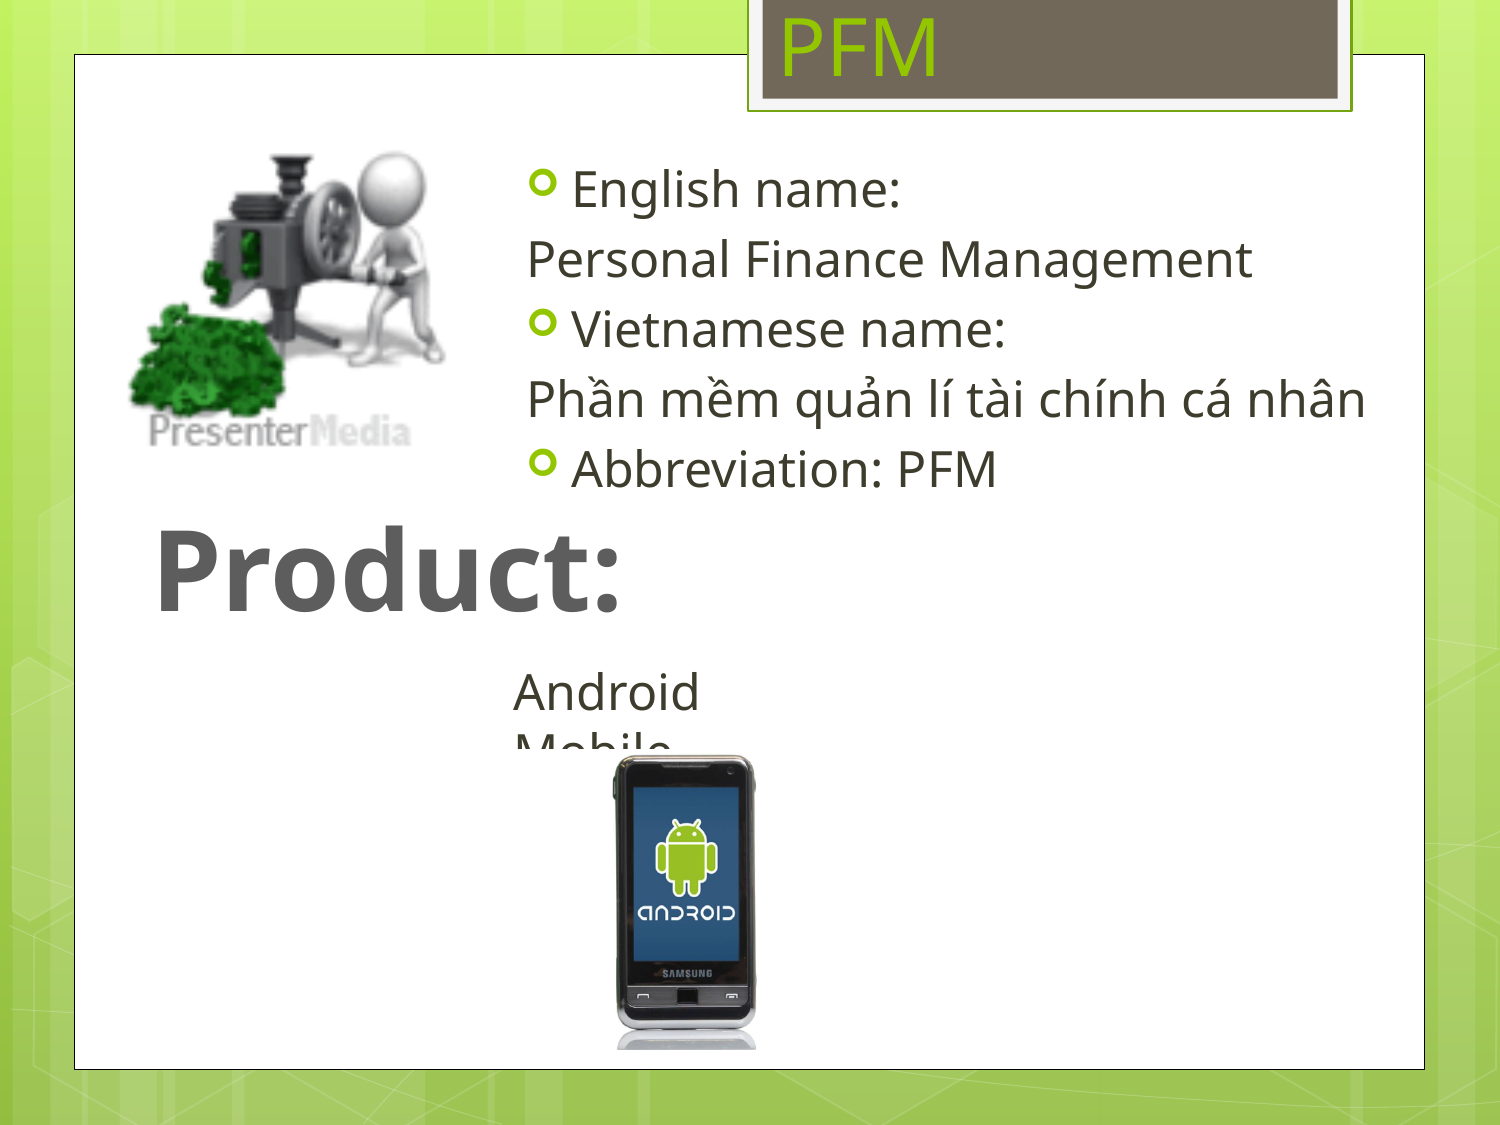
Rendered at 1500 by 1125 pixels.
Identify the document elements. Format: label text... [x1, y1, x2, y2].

picture [487, 749, 888, 1051]
title PFM [762, 0, 1500, 100]
list English name: Personal Finance Management Vietnamese name: Phần mềm quản lí tài chính cá nhân Abbreviation: PFM [500, 149, 1388, 513]
text_box Product: [136, 491, 639, 642]
text_box Android Mobile [487, 652, 888, 749]
picture [114, 130, 459, 475]
